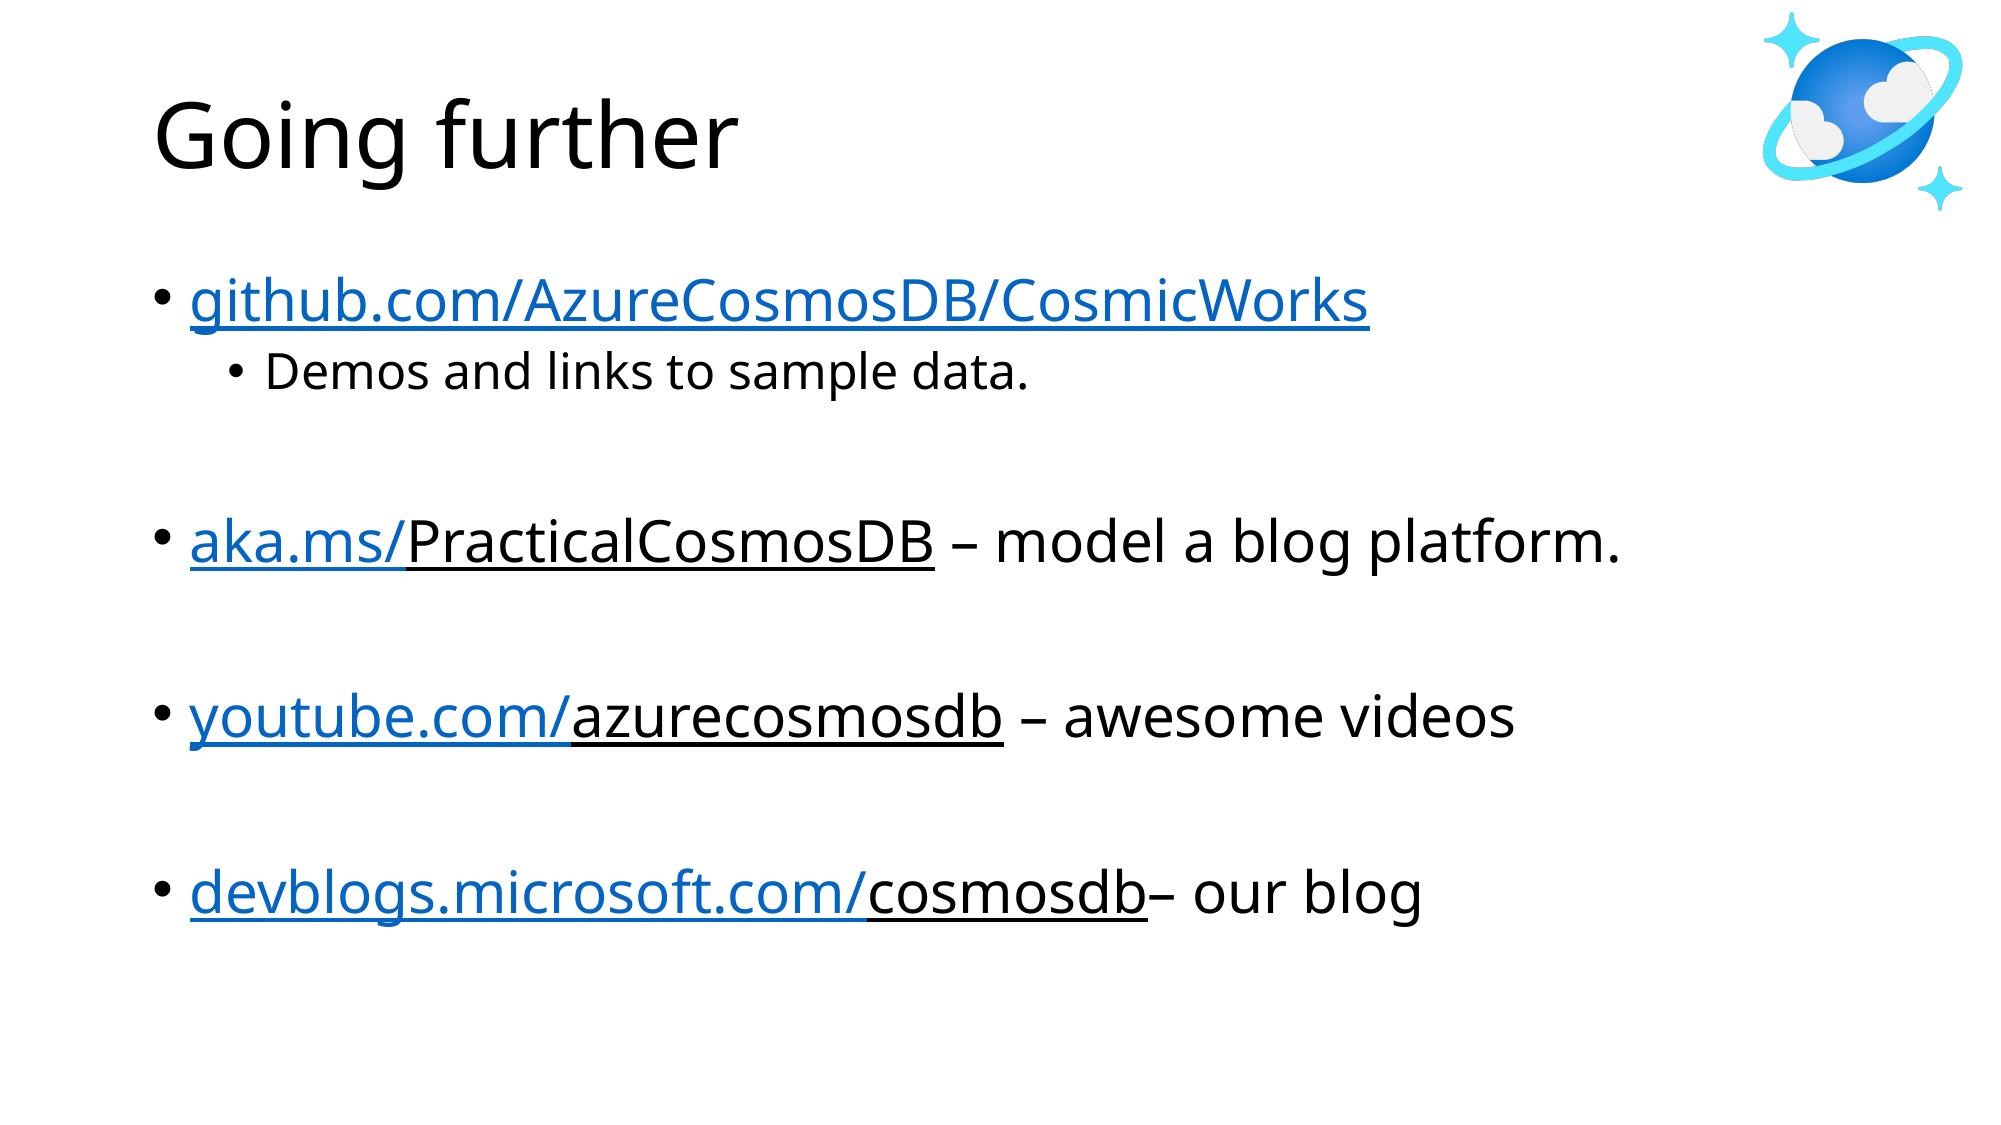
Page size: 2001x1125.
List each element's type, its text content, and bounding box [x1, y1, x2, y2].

picture [1757, 6, 1968, 217]
list github.com/AzureCosmosDB/CosmicWorks Demos and links to sample data. aka.ms/PracticalCosmosDB – model a blog platform. youtube.com/azurecosmosdb – awesome videos devblogs.microsoft.com/cosmosdb– our blog [137, 257, 1863, 1014]
title Going further [137, 59, 1717, 218]
